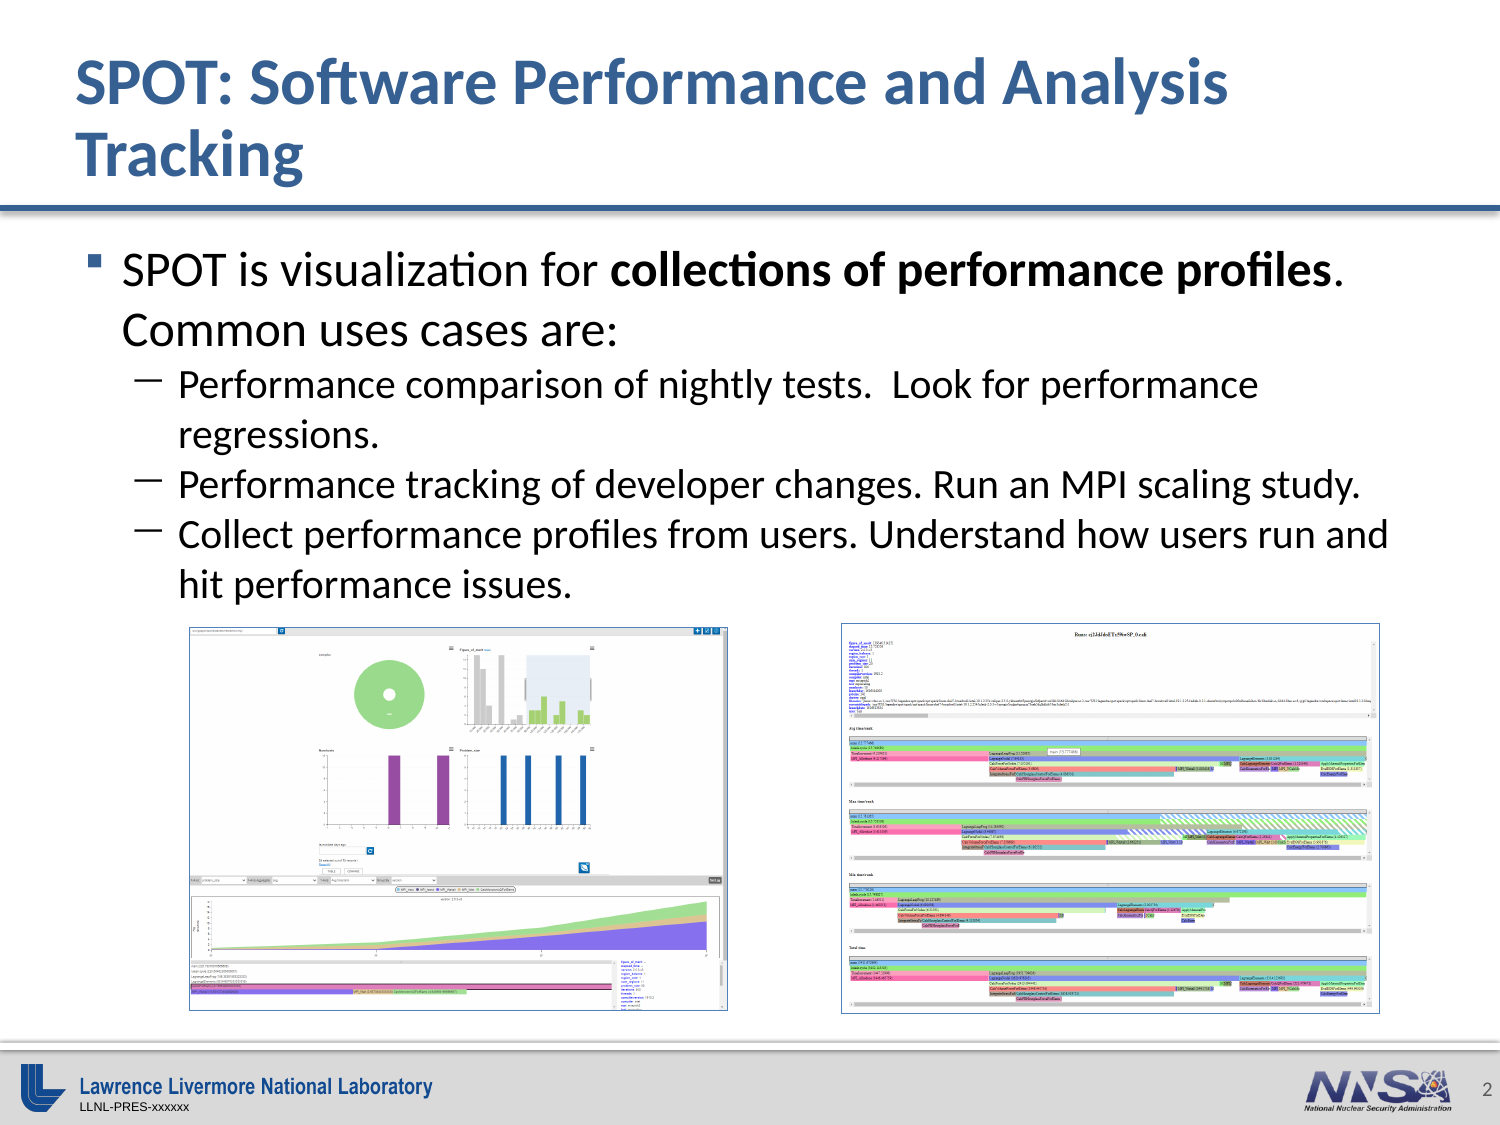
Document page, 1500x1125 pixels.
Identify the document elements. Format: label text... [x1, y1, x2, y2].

picture [189, 627, 728, 1011]
picture [1297, 1057, 1458, 1119]
picture [21, 1064, 471, 1112]
picture [841, 622, 1380, 1014]
title SPOT: Software Performance and Analysis Tracking [75, 36, 1475, 202]
list SPOT is visualization for collections of performance profiles. Common uses cases are: Performance comparison of nightly tests. Look for performance regressions. Performance tracking of developer changes. Run an MPI scaling study. Collect performance profiles from users. Understand how users run and hit performance issues. [75, 236, 1425, 628]
